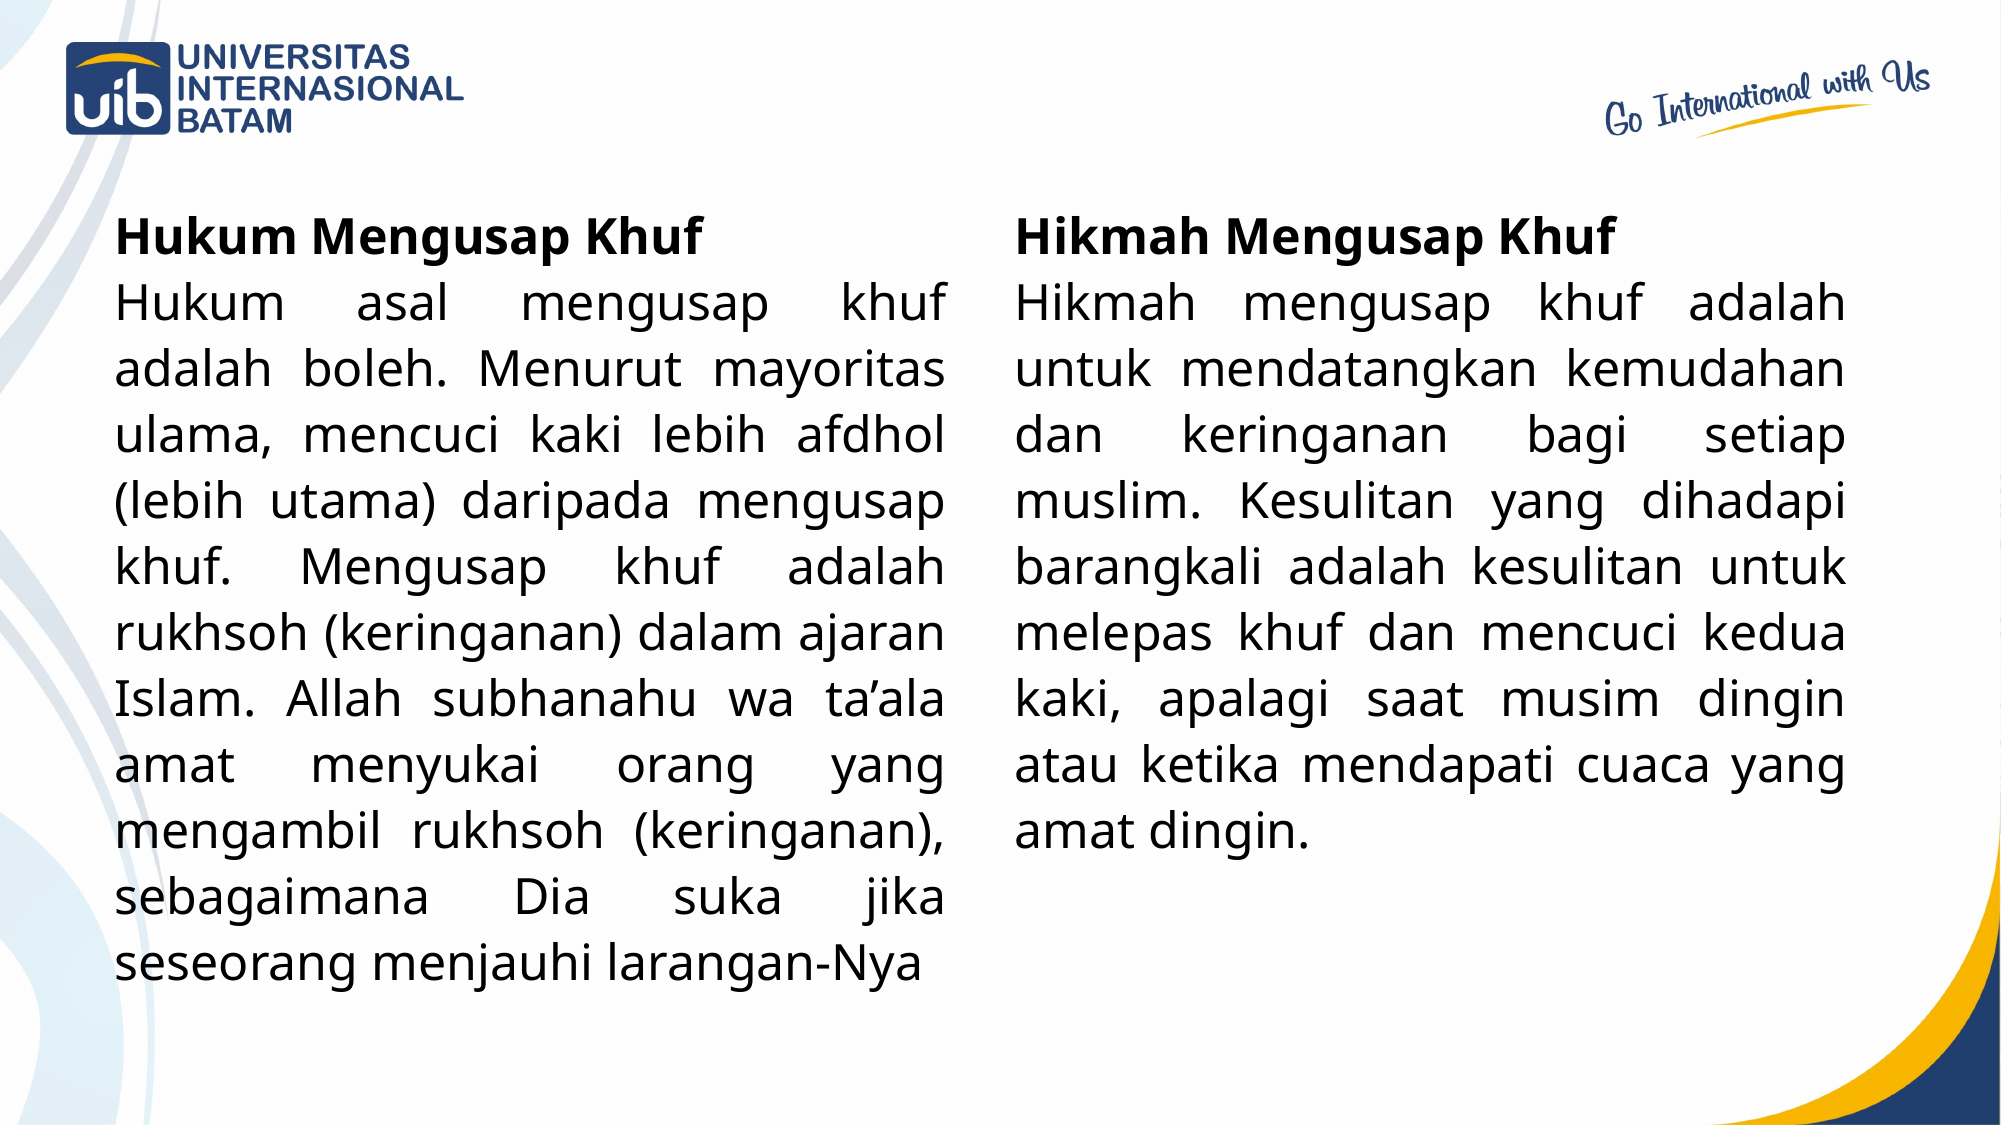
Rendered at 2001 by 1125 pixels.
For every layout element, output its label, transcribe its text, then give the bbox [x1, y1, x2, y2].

picture [0, 0, 2001, 1125]
text_box Hikmah Mengusap Khuf Hikmah mengusap khuf adalah untuk mendatangkan kemudahan dan keringanan bagi setiap muslim. Kesulitan yang dihadapi barangkali adalah kesulitan untuk melepas khuf dan mencuci kedua kaki, apalagi saat musim dingin atau ketika mendapati cuaca yang amat dingin. [999, 191, 1863, 1053]
list Hukum Mengusap Khuf Hukum asal mengusap khuf adalah boleh. Menurut mayoritas ulama, mencuci kaki lebih afdhol (lebih utama) daripada mengusap khuf. Mengusap khuf adalah rukhsoh (keringanan) dalam ajaran Islam. Allah subhanahu wa ta’ala amat menyukai orang yang mengambil rukhsoh (keringanan), sebagaimana Dia suka jika seseorang menjauhi larangan-Nya [99, 191, 962, 1053]
